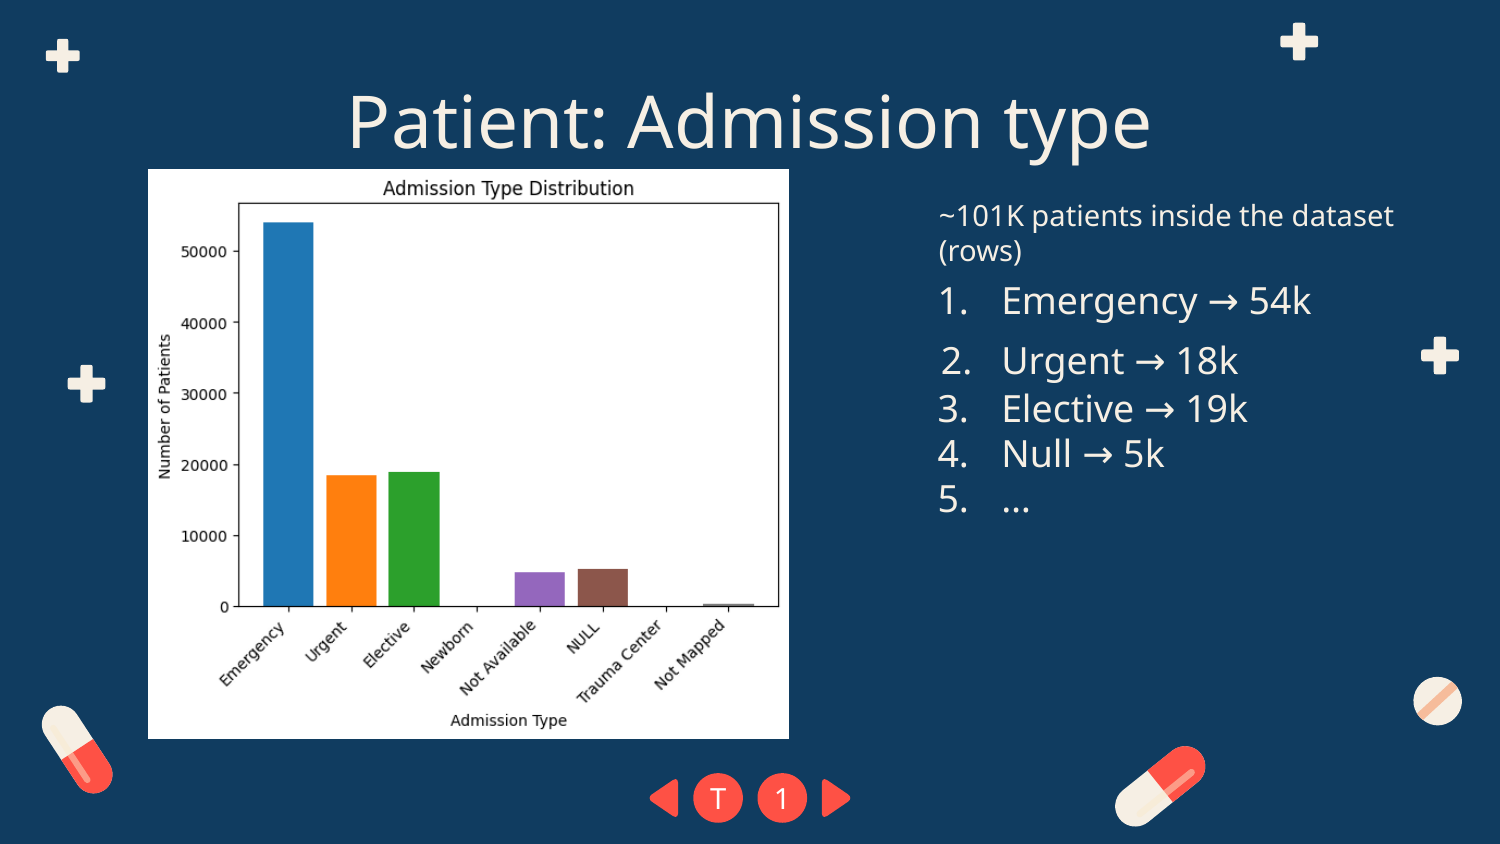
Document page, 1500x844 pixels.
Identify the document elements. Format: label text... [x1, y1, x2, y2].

text_box [649, 779, 679, 817]
text_box ~101K patients inside the dataset (rows) [923, 182, 1467, 283]
text_box 1 [757, 773, 808, 823]
text_box [821, 779, 851, 817]
text_box T [693, 773, 743, 823]
text_box Emergency → 54k Urgent → 18k Elective → 19k Null → 5k … [911, 262, 1407, 535]
picture [148, 169, 790, 739]
title Patient: Admission type [116, 60, 1384, 155]
